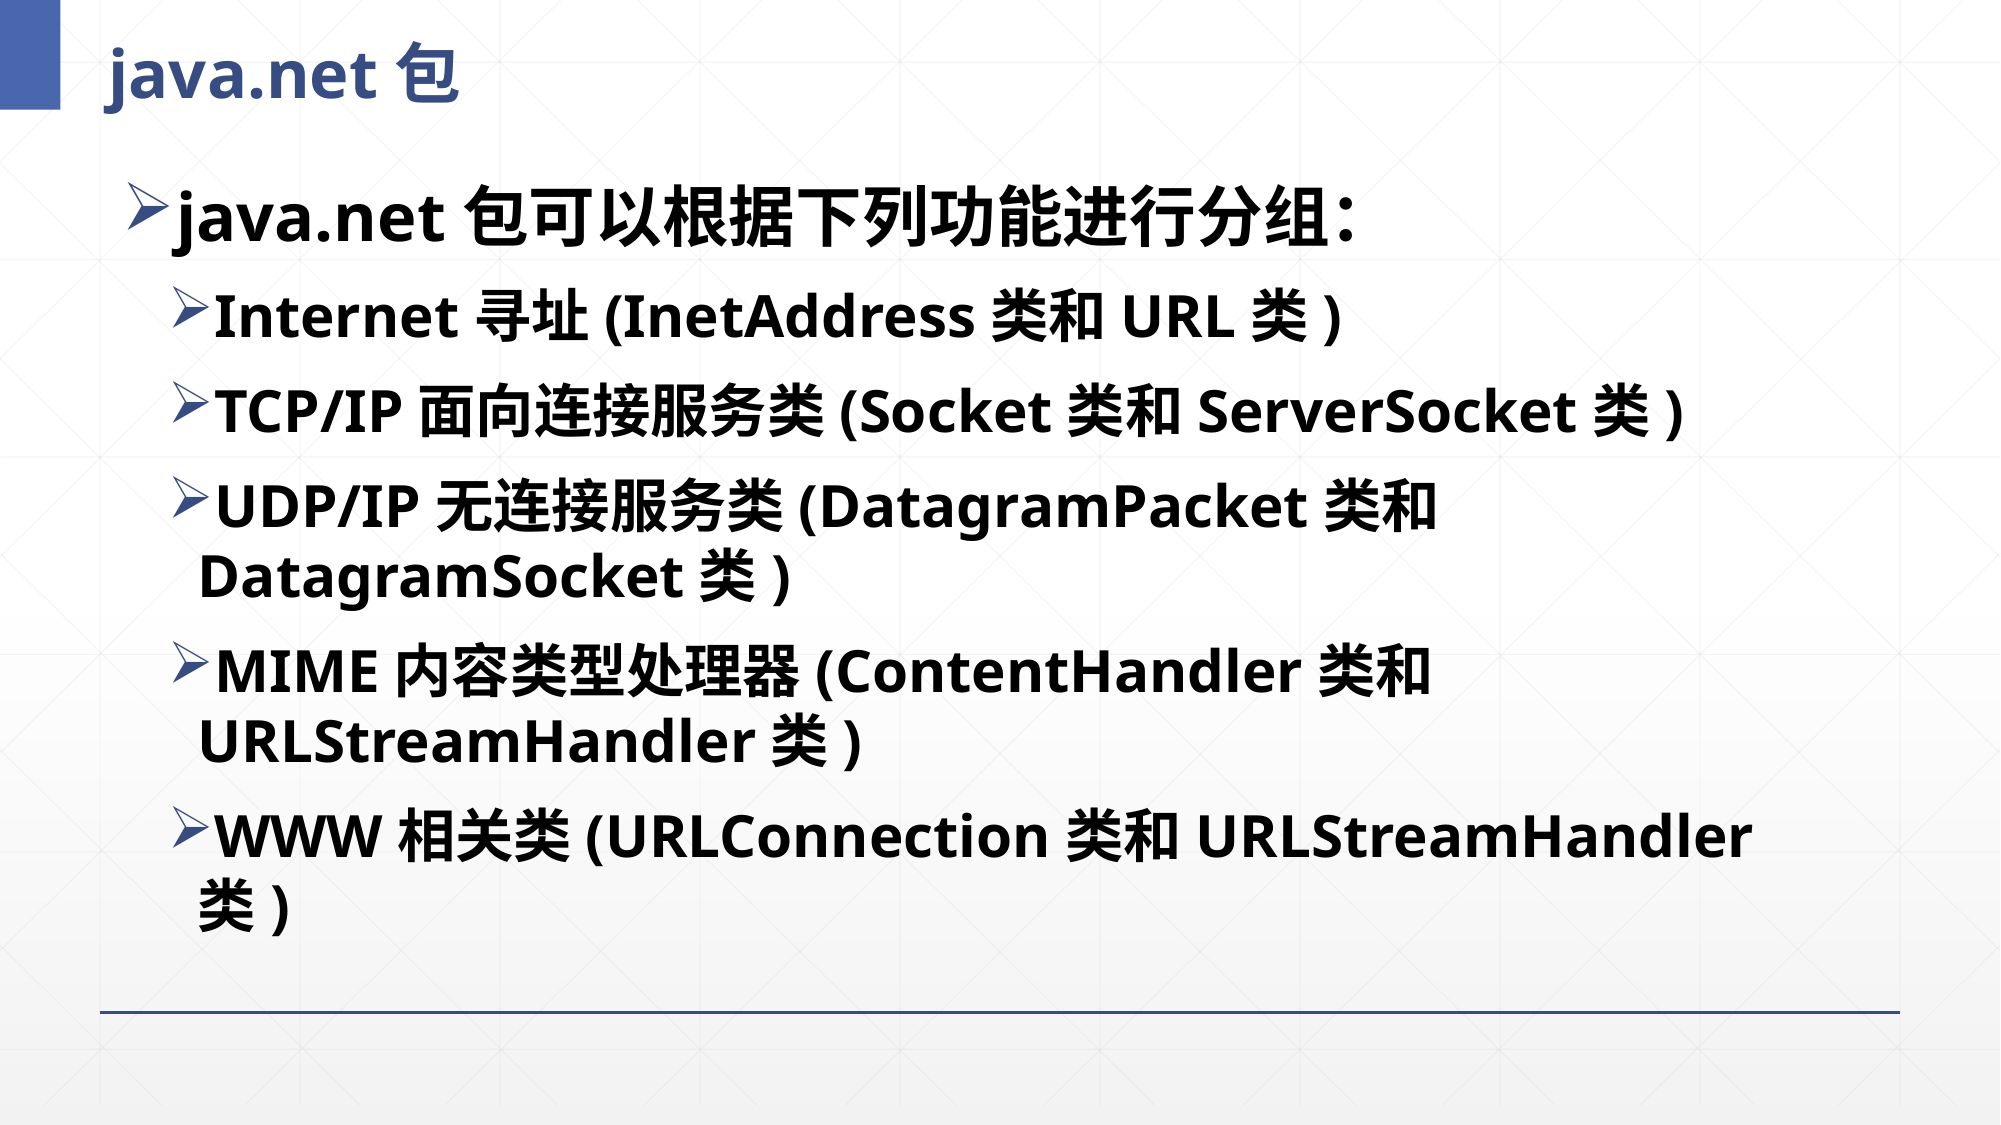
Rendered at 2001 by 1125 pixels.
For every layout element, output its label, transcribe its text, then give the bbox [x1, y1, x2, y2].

title java.net包 [93, 0, 948, 110]
list java.net包可以根据下列功能进行分组： Internet寻址(InetAddress类和URL类) TCP/IP面向连接服务类(Socket类和ServerSocket类) UDP/IP无连接服务类(DatagramPacket类和DatagramSocket类) MIME内容类型处理器(ContentHandler类和URLStreamHandler类) WWW相关类(URLConnection类和URLStreamHandler类) [108, 167, 1870, 996]
